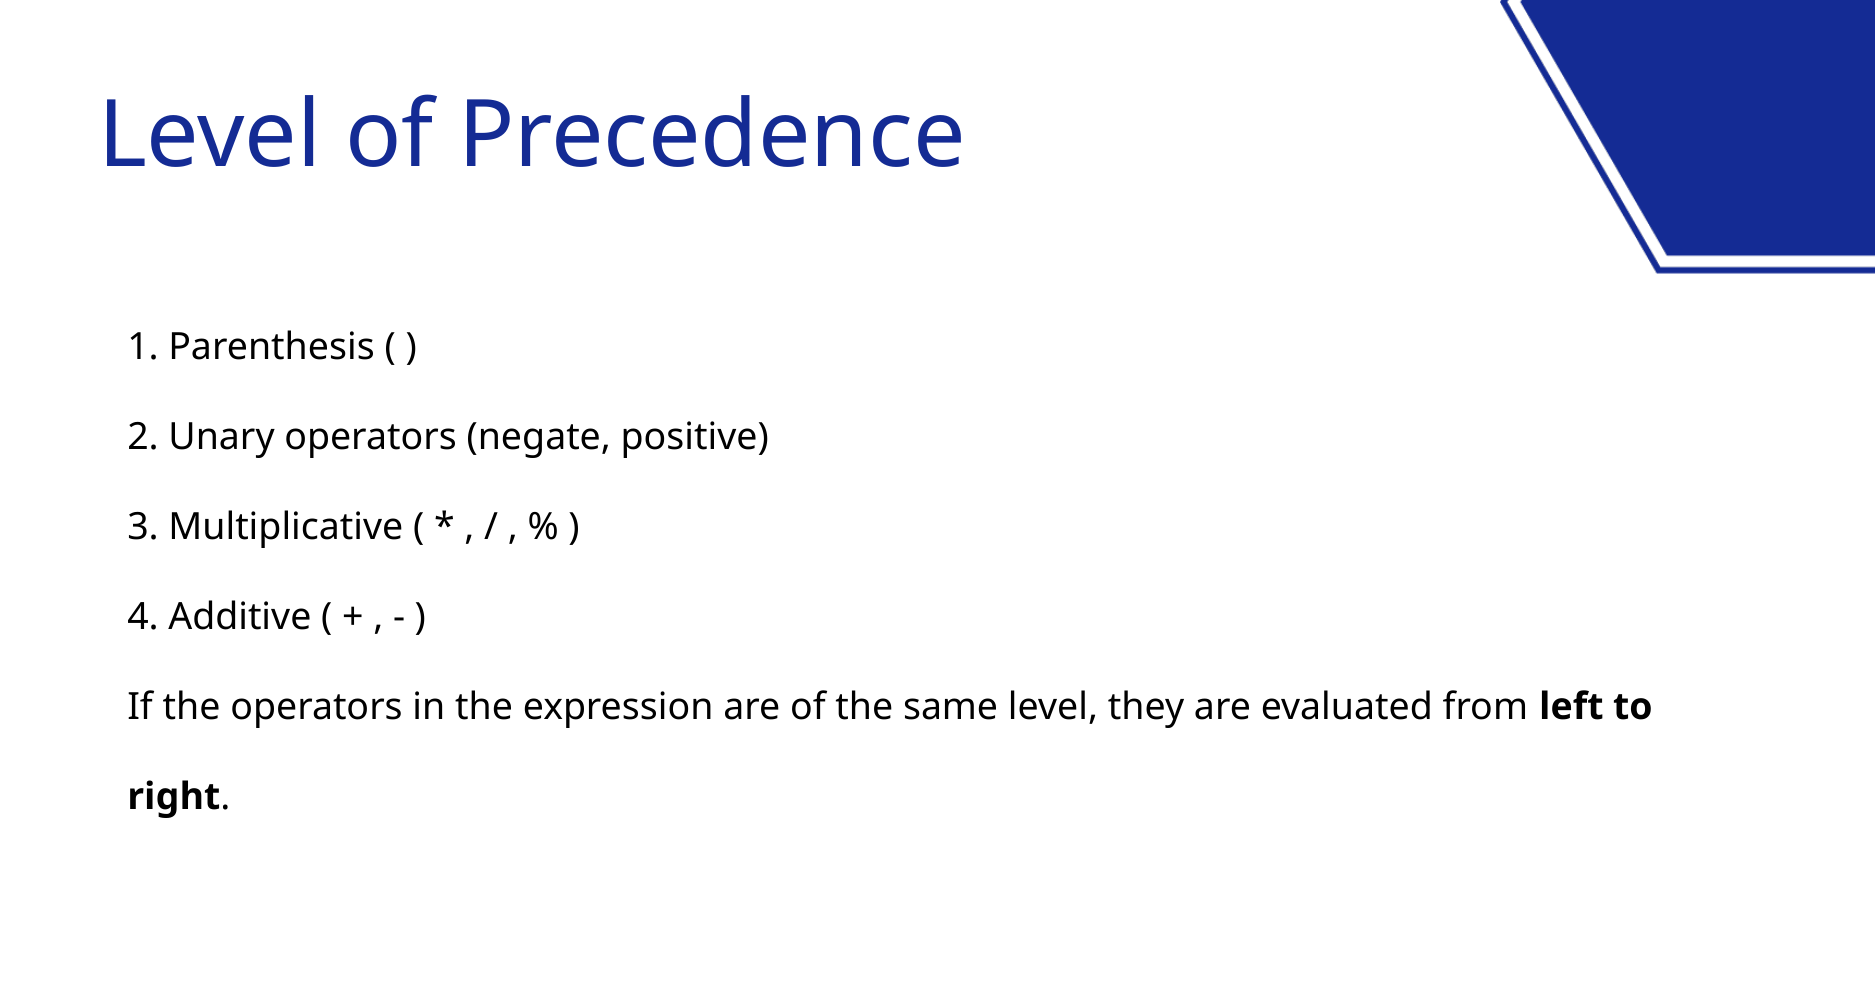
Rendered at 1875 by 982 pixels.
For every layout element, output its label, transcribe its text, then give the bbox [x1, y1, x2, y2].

picture [1500, 0, 1875, 274]
text_box Level of Precedence [98, 94, 1444, 185]
text_box Parenthesis ( ) Unary operators (negate, positive) Multiplicative ( * , / , % ) Additive ( + , - ) If the operators in the expression are of the same level, they are evaluated from left to right. [112, 269, 1763, 824]
